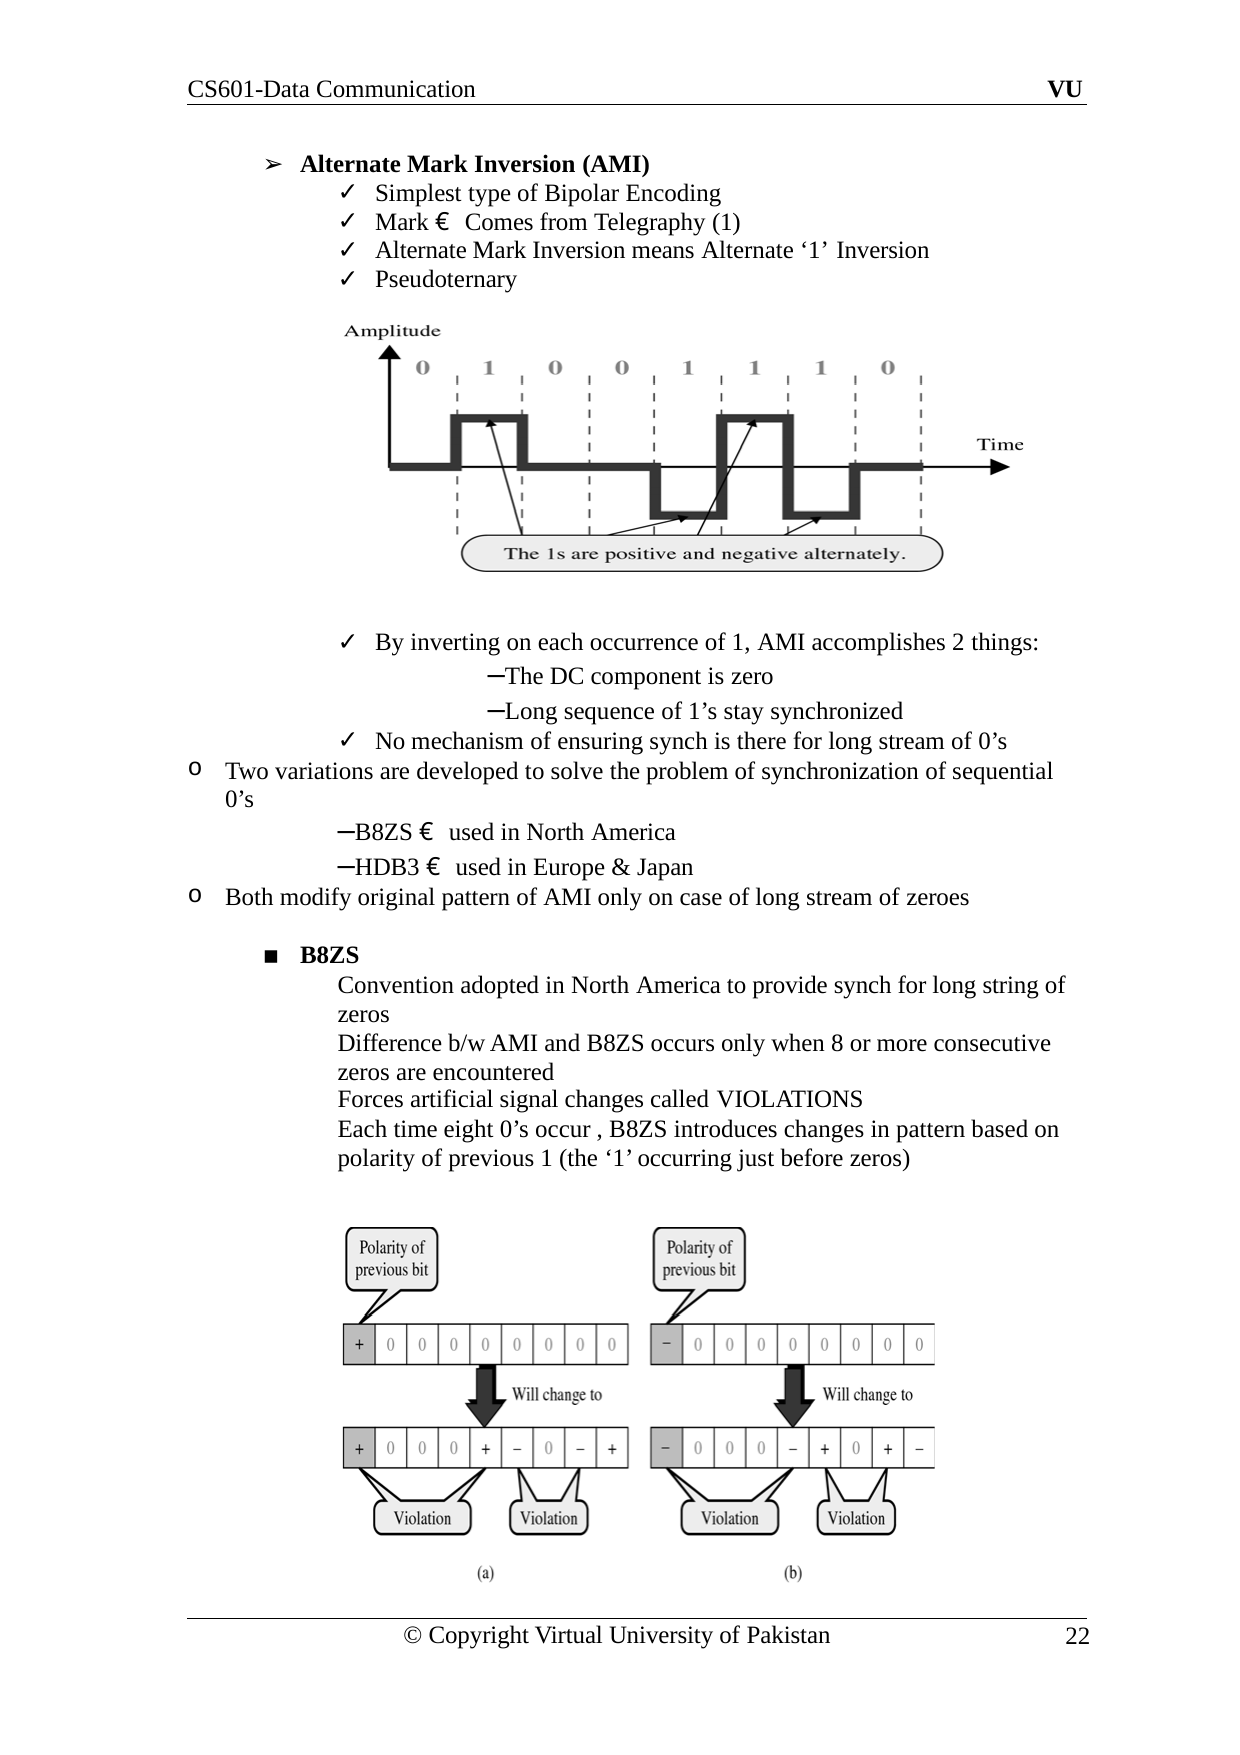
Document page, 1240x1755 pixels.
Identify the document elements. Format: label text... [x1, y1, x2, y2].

text_box VU [1045, 72, 1086, 103]
text_box [337, 322, 1024, 572]
footer © Copyright Virtual University of Pakistan [401, 1621, 840, 1755]
slide_number 22 [1048, 1621, 1095, 1755]
text_box [342, 1227, 935, 1583]
text_box By inverting on each occurrence of 1, AMI accomplishes 2 things: –The DC component is zero –Long sequence of 1’s stay synchronized No mechanism of ensuring synch is there for long stream of 0’s Two variations are developed to solve the problem of synchronization of sequential 0’s –B8ZS € used in North America –HDB3 € used in Europe & Japan Both modify original pattern of AMI only on case of long stream of zeroes B8ZS Convention adopted in North America to provide synch for long string of zeros Difference b/w AMI and B8ZS occurs only when 8 or more consecutive zeros are encountered Forces artificial signal changes called VIOLATIONS Each time eight 0’s occur , B8ZS introduces changes in pattern based on polarity of previous 1 (the ‘1’ occurring just before zeros) [185, 626, 1093, 1172]
text_box Alternate Mark Inversion (AMI) Simplest type of Bipolar Encoding Mark € Comes from Telegraphy (1) Alternate Mark Inversion means Alternate ‘1’ Inversion Pseudoternary [260, 148, 937, 294]
text_box CS601-Data Communication [185, 72, 481, 103]
